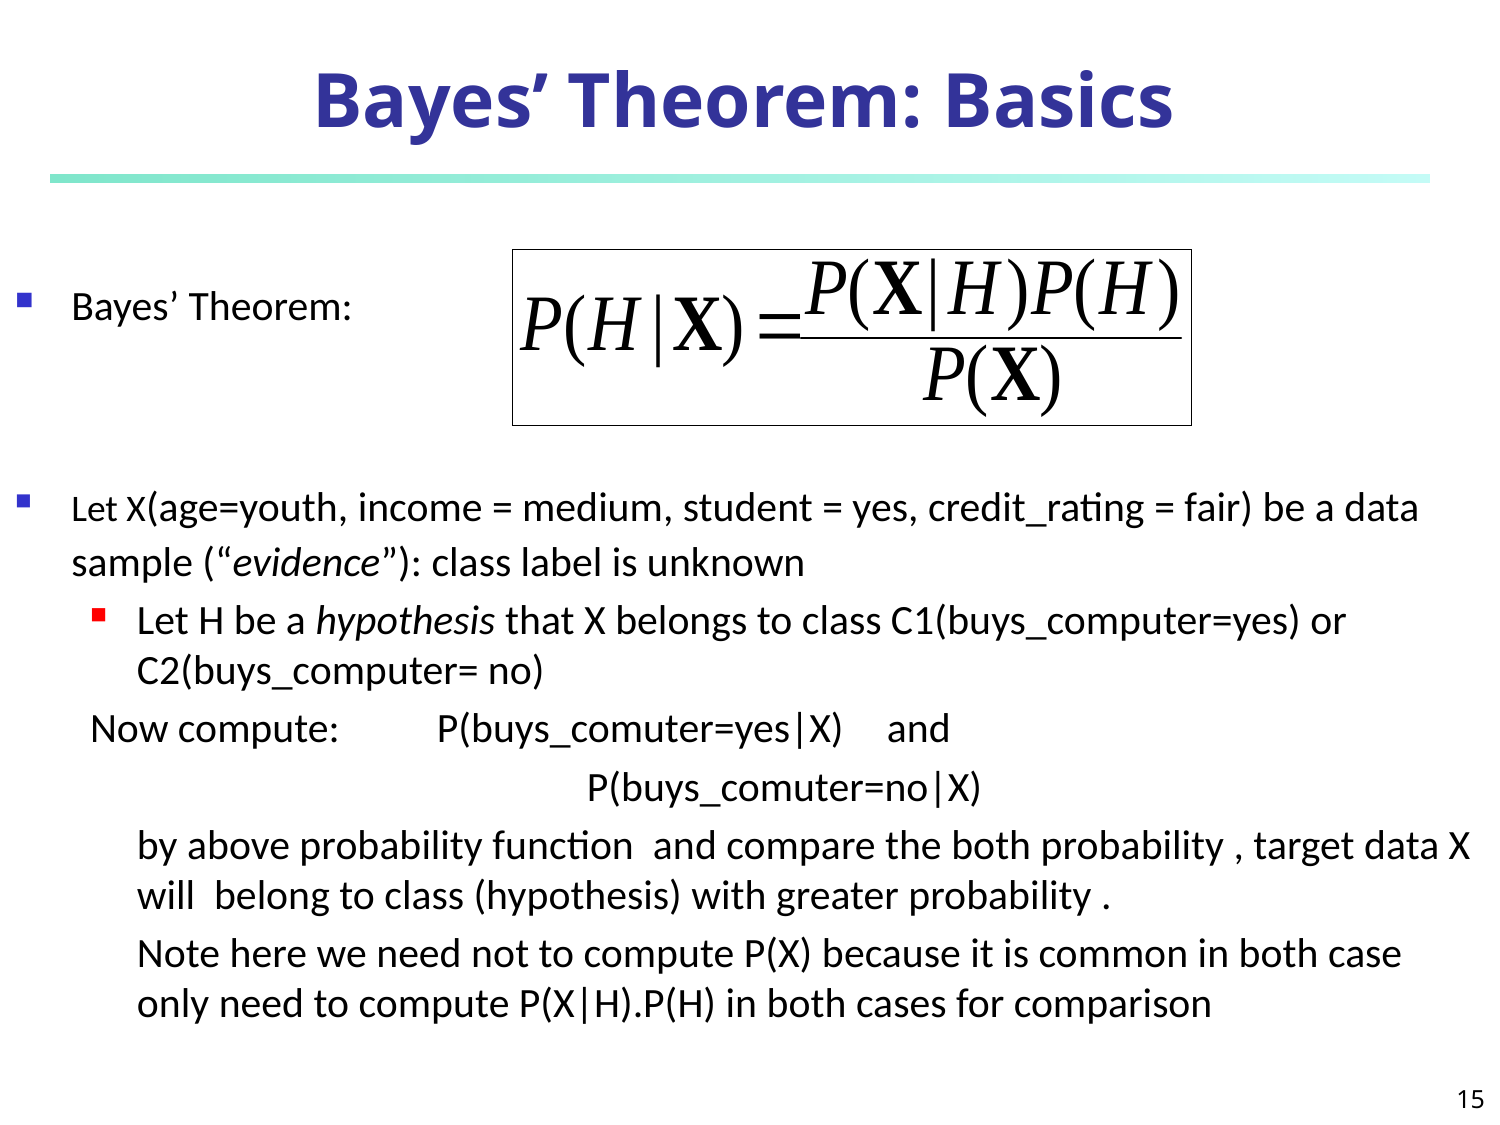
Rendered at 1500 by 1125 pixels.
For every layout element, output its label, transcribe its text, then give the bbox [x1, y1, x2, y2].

list Bayes’ Theorem: Let X(age=youth, income = medium, student = yes, credit_rating = fair) be a data sample (“evidence”): class label is unknown Let H be a hypothesis that X belongs to class C1(buys_computer=yes) or C2(buys_computer= no) Now compute: P(buys_comuter=yes|X) and P(buys_comuter=no|X) by above probability function and compare the both probability , target data X will belong to class (hypothesis) with greater probability . Note here we need not to compute P(X) because it is common in both case only need to compute P(X|H).P(H) in both cases for comparison [0, 212, 1500, 1101]
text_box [512, 249, 1192, 427]
slide_number 15 [1187, 1101, 1500, 1125]
title Bayes’ Theorem: Basics [99, 24, 1388, 151]
